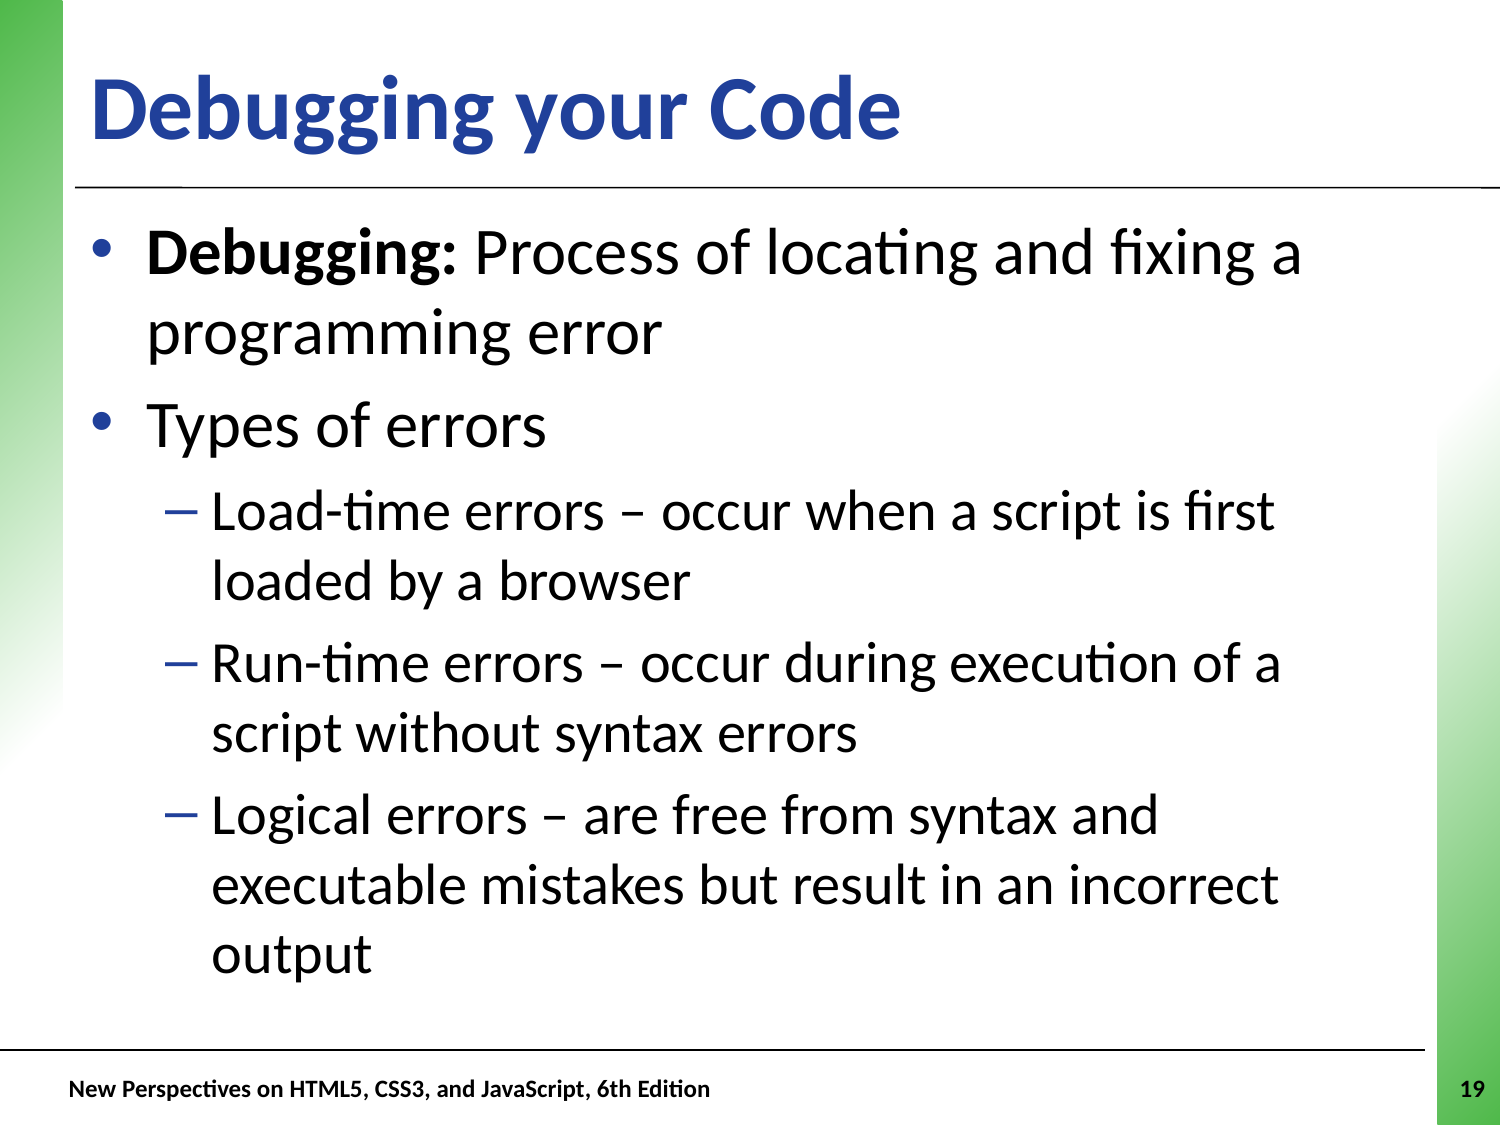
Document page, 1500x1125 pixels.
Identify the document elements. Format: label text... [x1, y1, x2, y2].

title Debugging your Code [74, 24, 1438, 181]
list Debugging: Process of locating and fixing a programming error Types of errors Load-time errors – occur when a script is first loaded by a browser Run-time errors – occur during execution of a script without syntax errors Logical errors – are free from syntax and executable mistakes but result in an incorrect output [74, 199, 1438, 1006]
slide_number 19 [1412, 1050, 1500, 1125]
footer New Perspectives on HTML5, CSS3, and JavaScript, 6th Edition [48, 1050, 1399, 1125]
